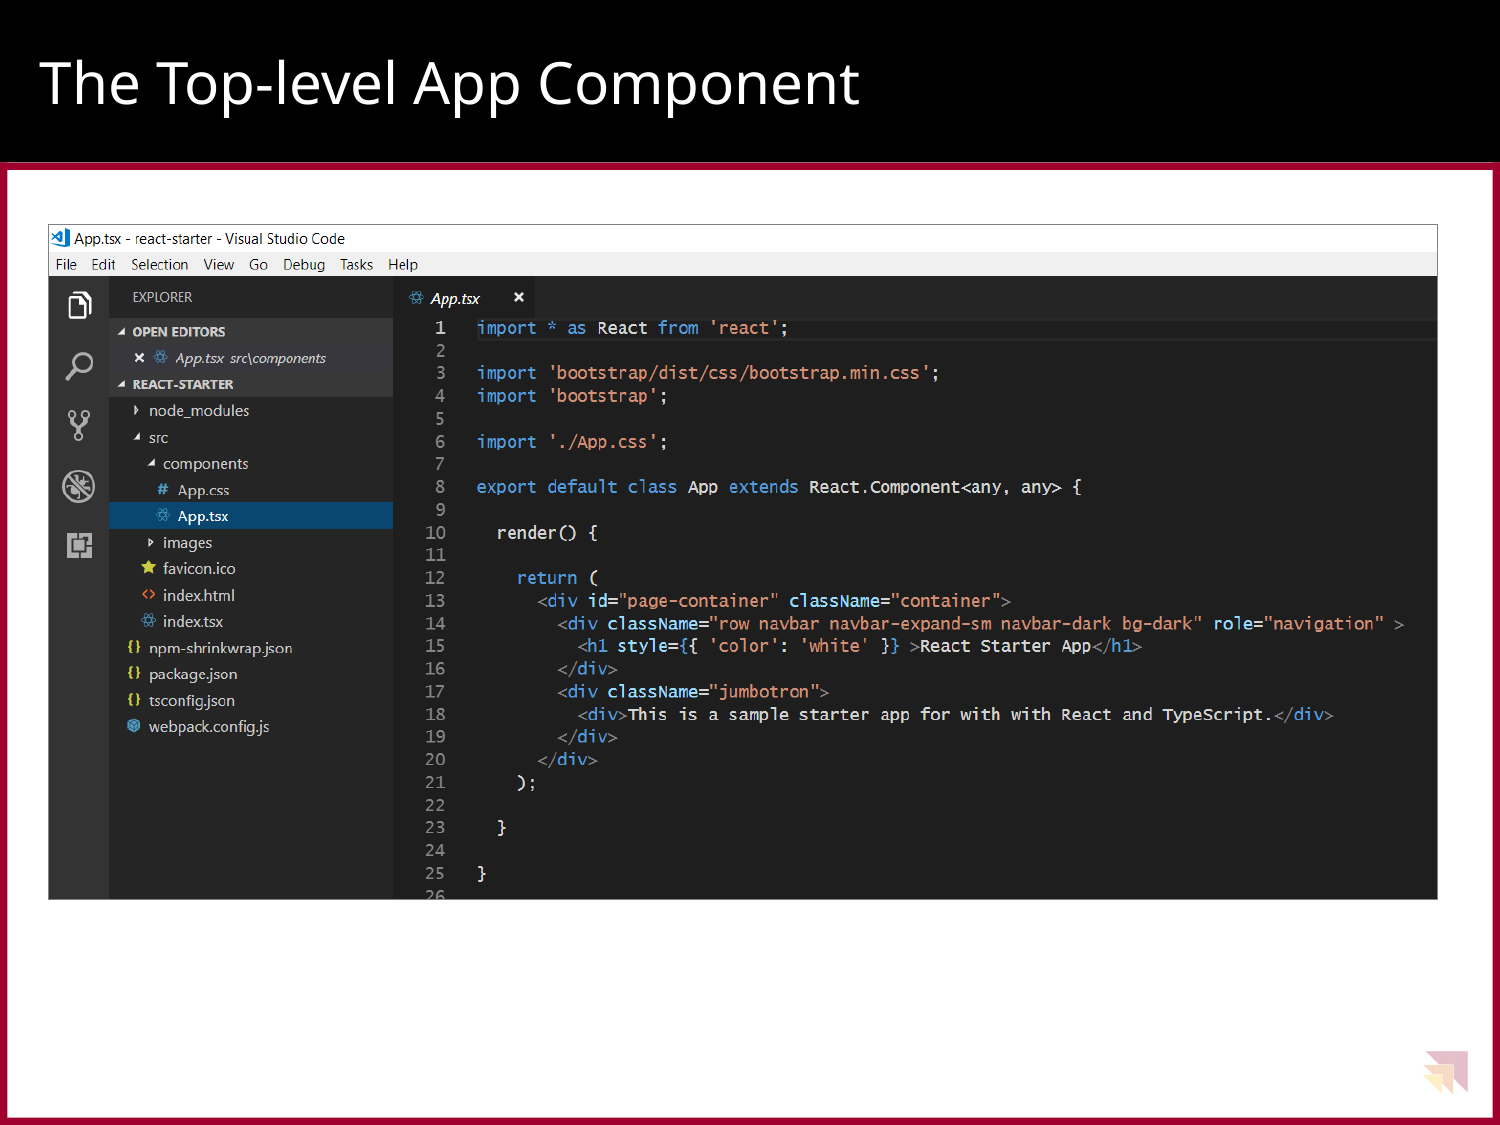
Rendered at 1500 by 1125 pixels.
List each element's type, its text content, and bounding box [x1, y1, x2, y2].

picture [47, 224, 1438, 901]
title The Top-level App Component [24, 12, 1438, 150]
